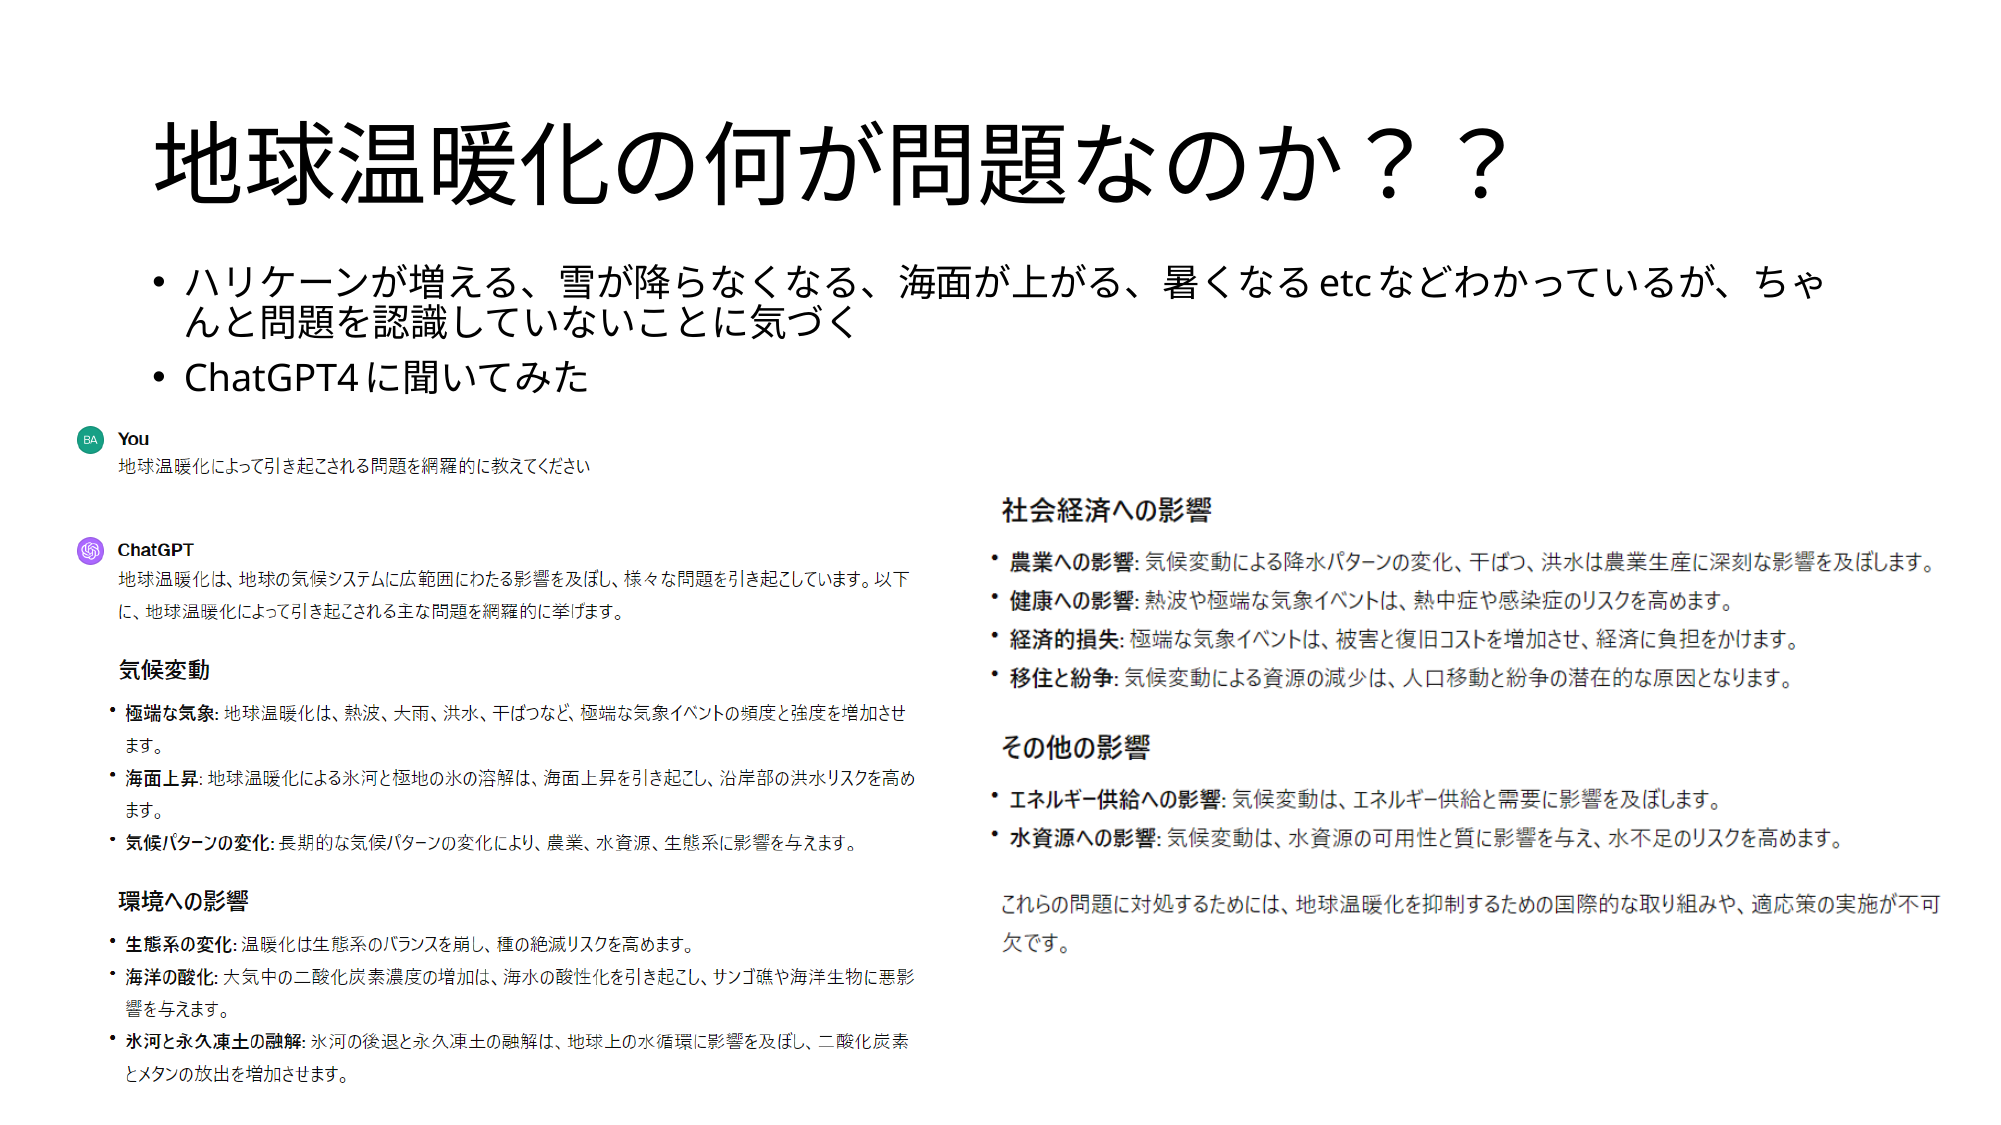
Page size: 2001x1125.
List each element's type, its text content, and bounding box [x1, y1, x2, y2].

list ハリケーンが増える、雪が降らなくなる、海面が上がる、暑くなるetcなどわかっているが、ちゃんと問題を認識していないことに気づく ChatGPT4に聞いてみた [137, 256, 1863, 409]
title 地球温暖化の何が問題なのか？？ [137, 59, 1863, 256]
picture [41, 408, 2000, 1096]
